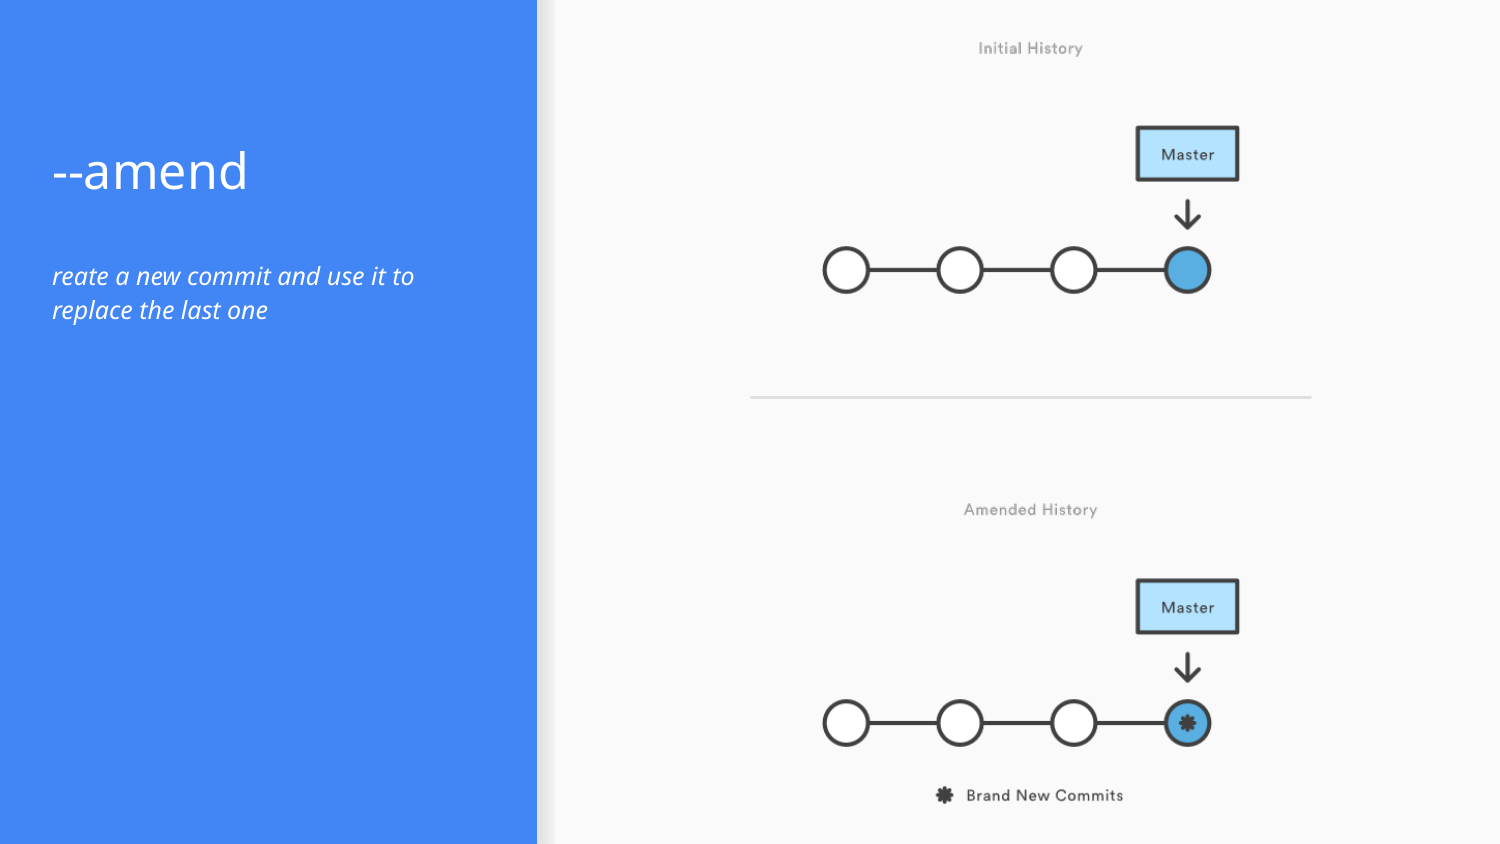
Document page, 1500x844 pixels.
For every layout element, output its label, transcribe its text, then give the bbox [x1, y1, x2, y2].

title --amend [37, 58, 498, 216]
picture [617, 32, 1445, 812]
list reate a new commit and use it to replace the last one [37, 240, 498, 760]
